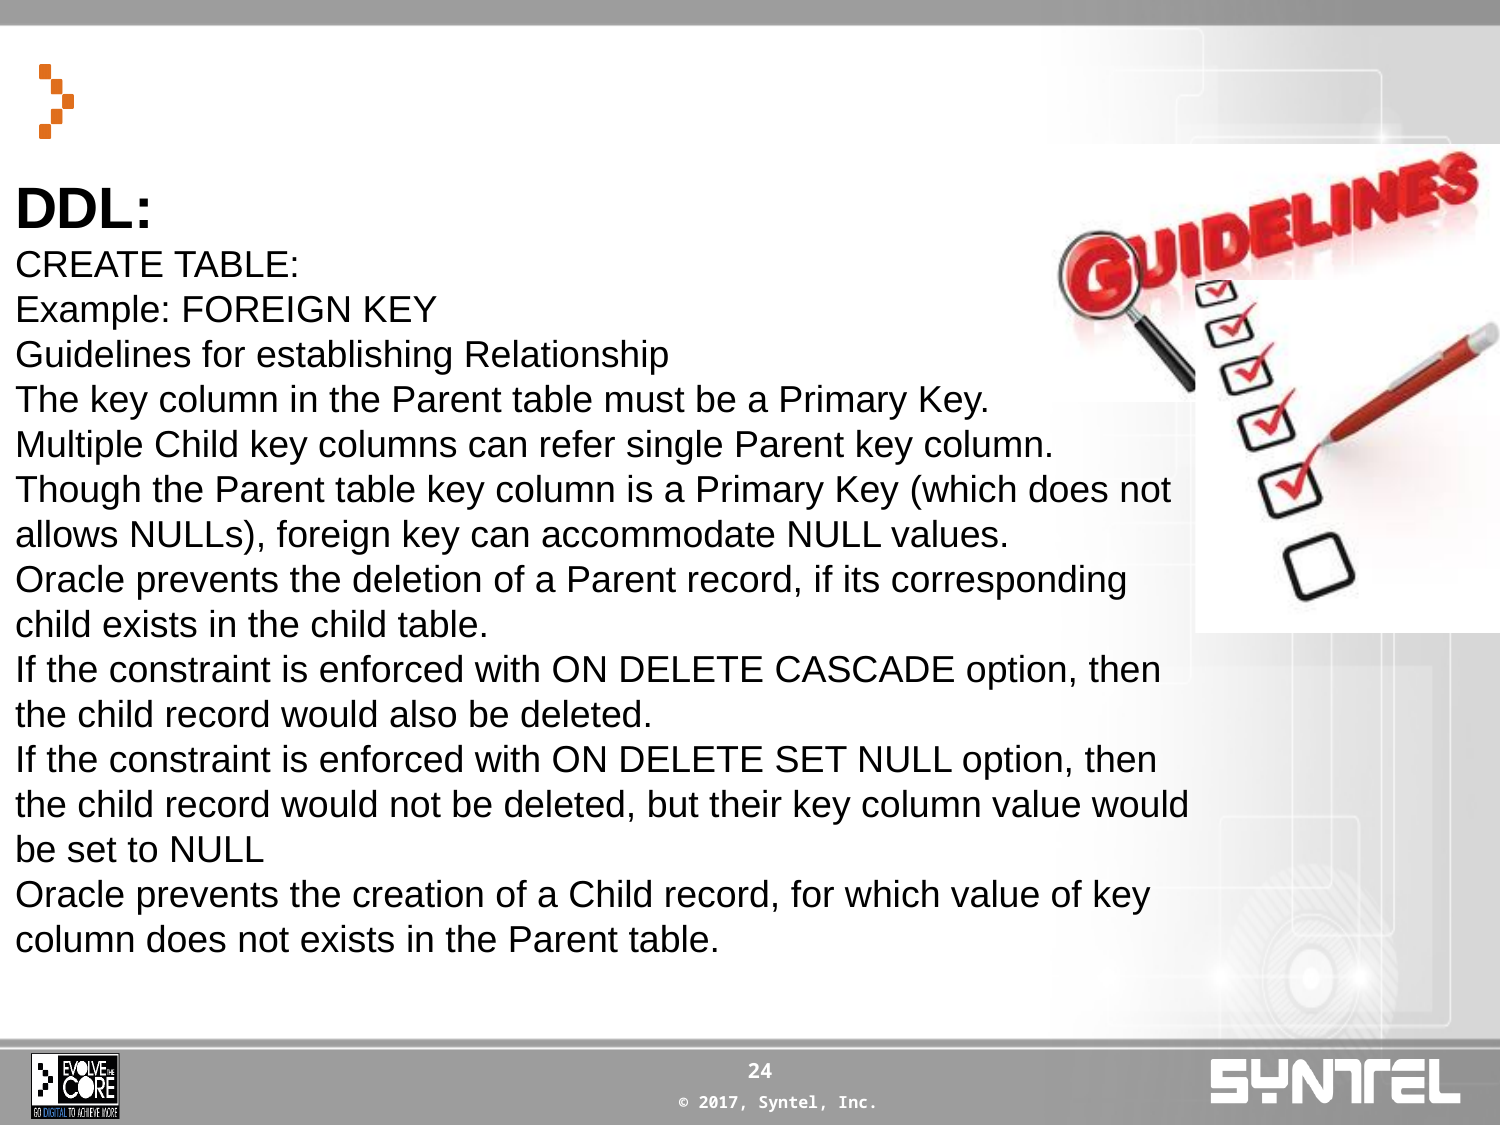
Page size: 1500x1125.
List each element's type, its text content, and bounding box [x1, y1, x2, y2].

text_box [1038, 144, 1500, 633]
list DDL: CREATE TABLE: Example: FOREIGN KEY Guidelines for establishing Relationship The key column in the Parent table must be a Primary Key. Multiple Child key columns can refer single Parent key column. Though the Parent table key column is a Primary Key (which does not allows NULLs), foreign key can accommodate NULL values. Oracle prevents the deletion of a Parent record, if its corresponding child exists in the child table. If the constraint is enforced with ON DELETE CASCADE option, then the child record would also be deleted. If the constraint is enforced with ON DELETE SET NULL option, then the child record would not be deleted, but their key column value would be set to NULL Oracle prevents the creation of a Child record, for which value of key column does not exists in the Parent table. [0, 162, 1213, 1050]
picture [0, 633, 1500, 1125]
picture [0, 0, 1500, 162]
